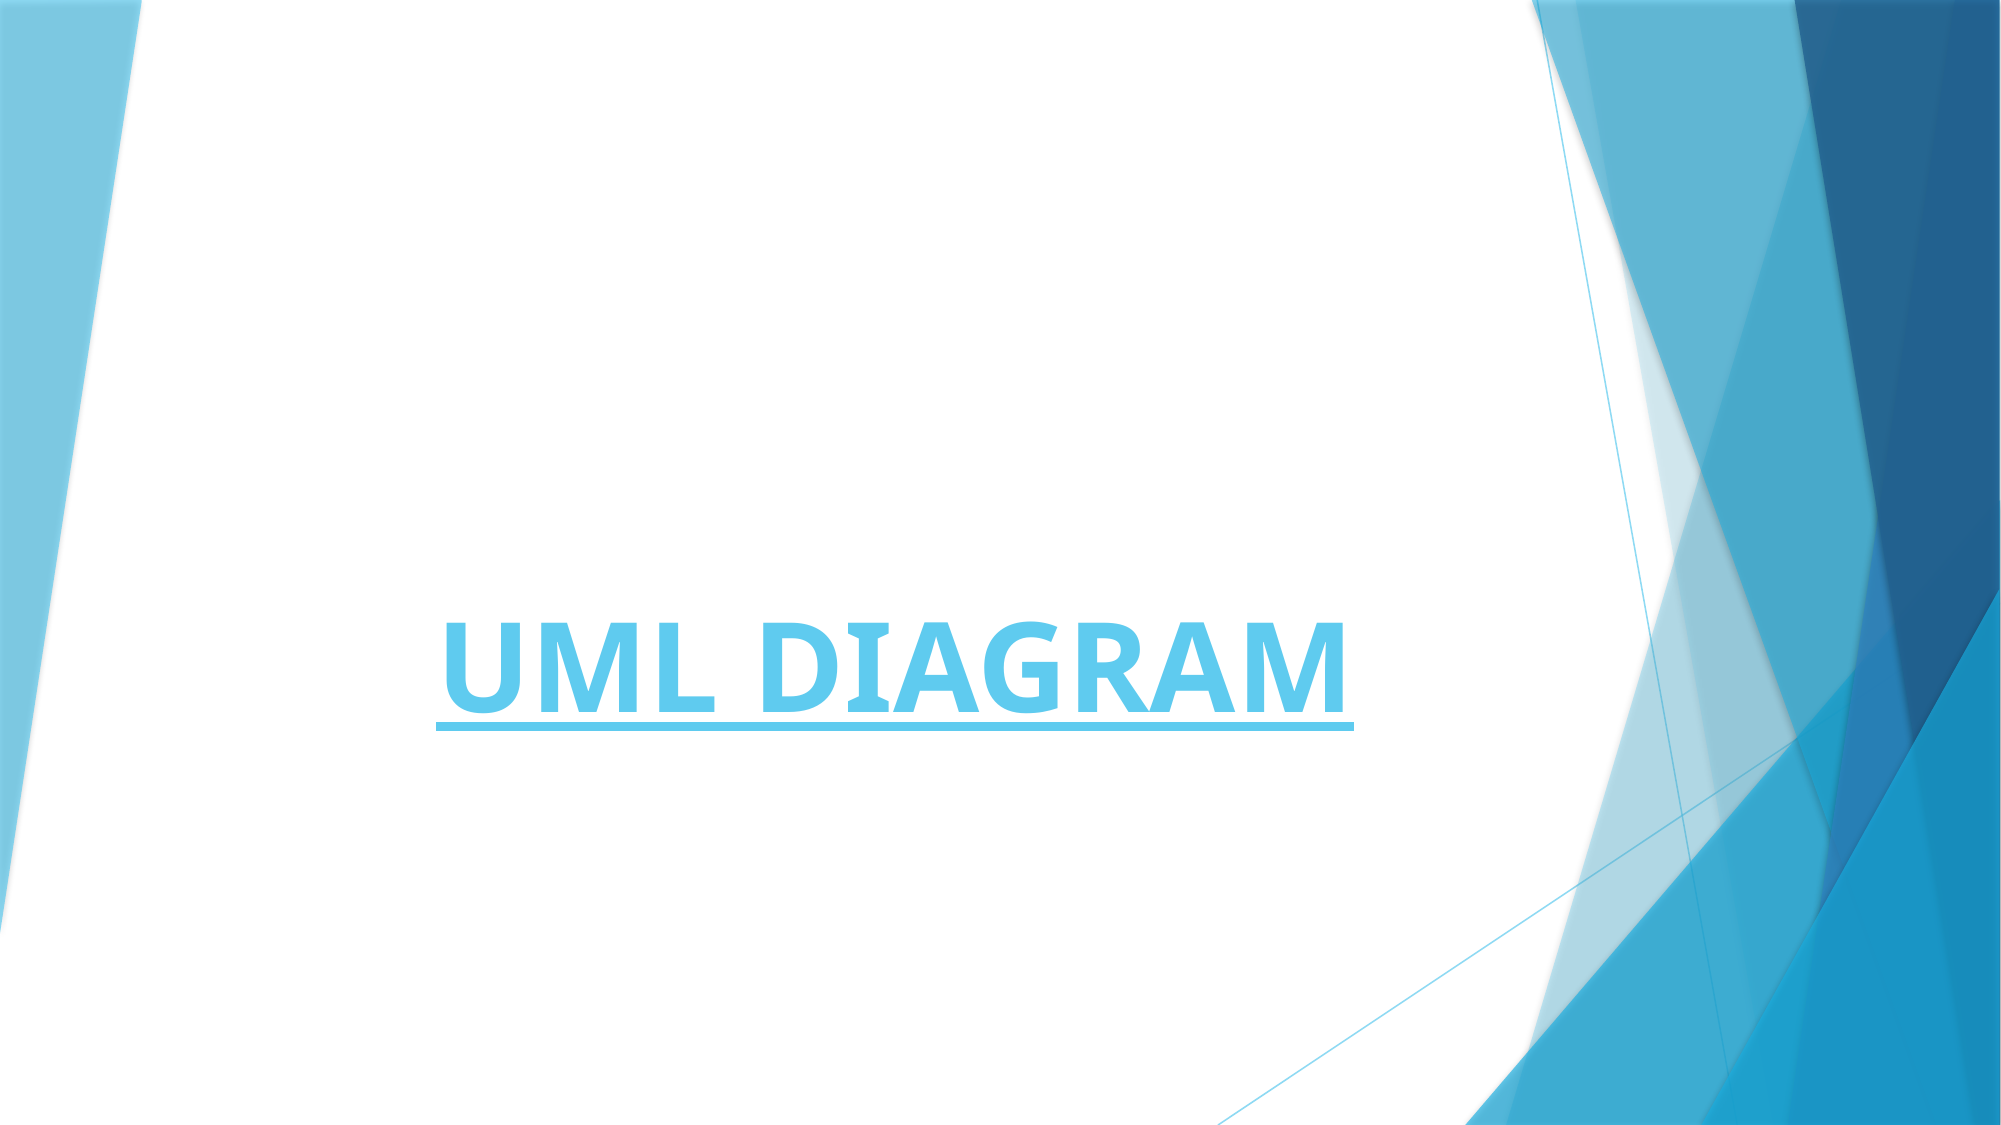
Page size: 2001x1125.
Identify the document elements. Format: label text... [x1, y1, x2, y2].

title UML DIAGRAM [247, 394, 1544, 746]
